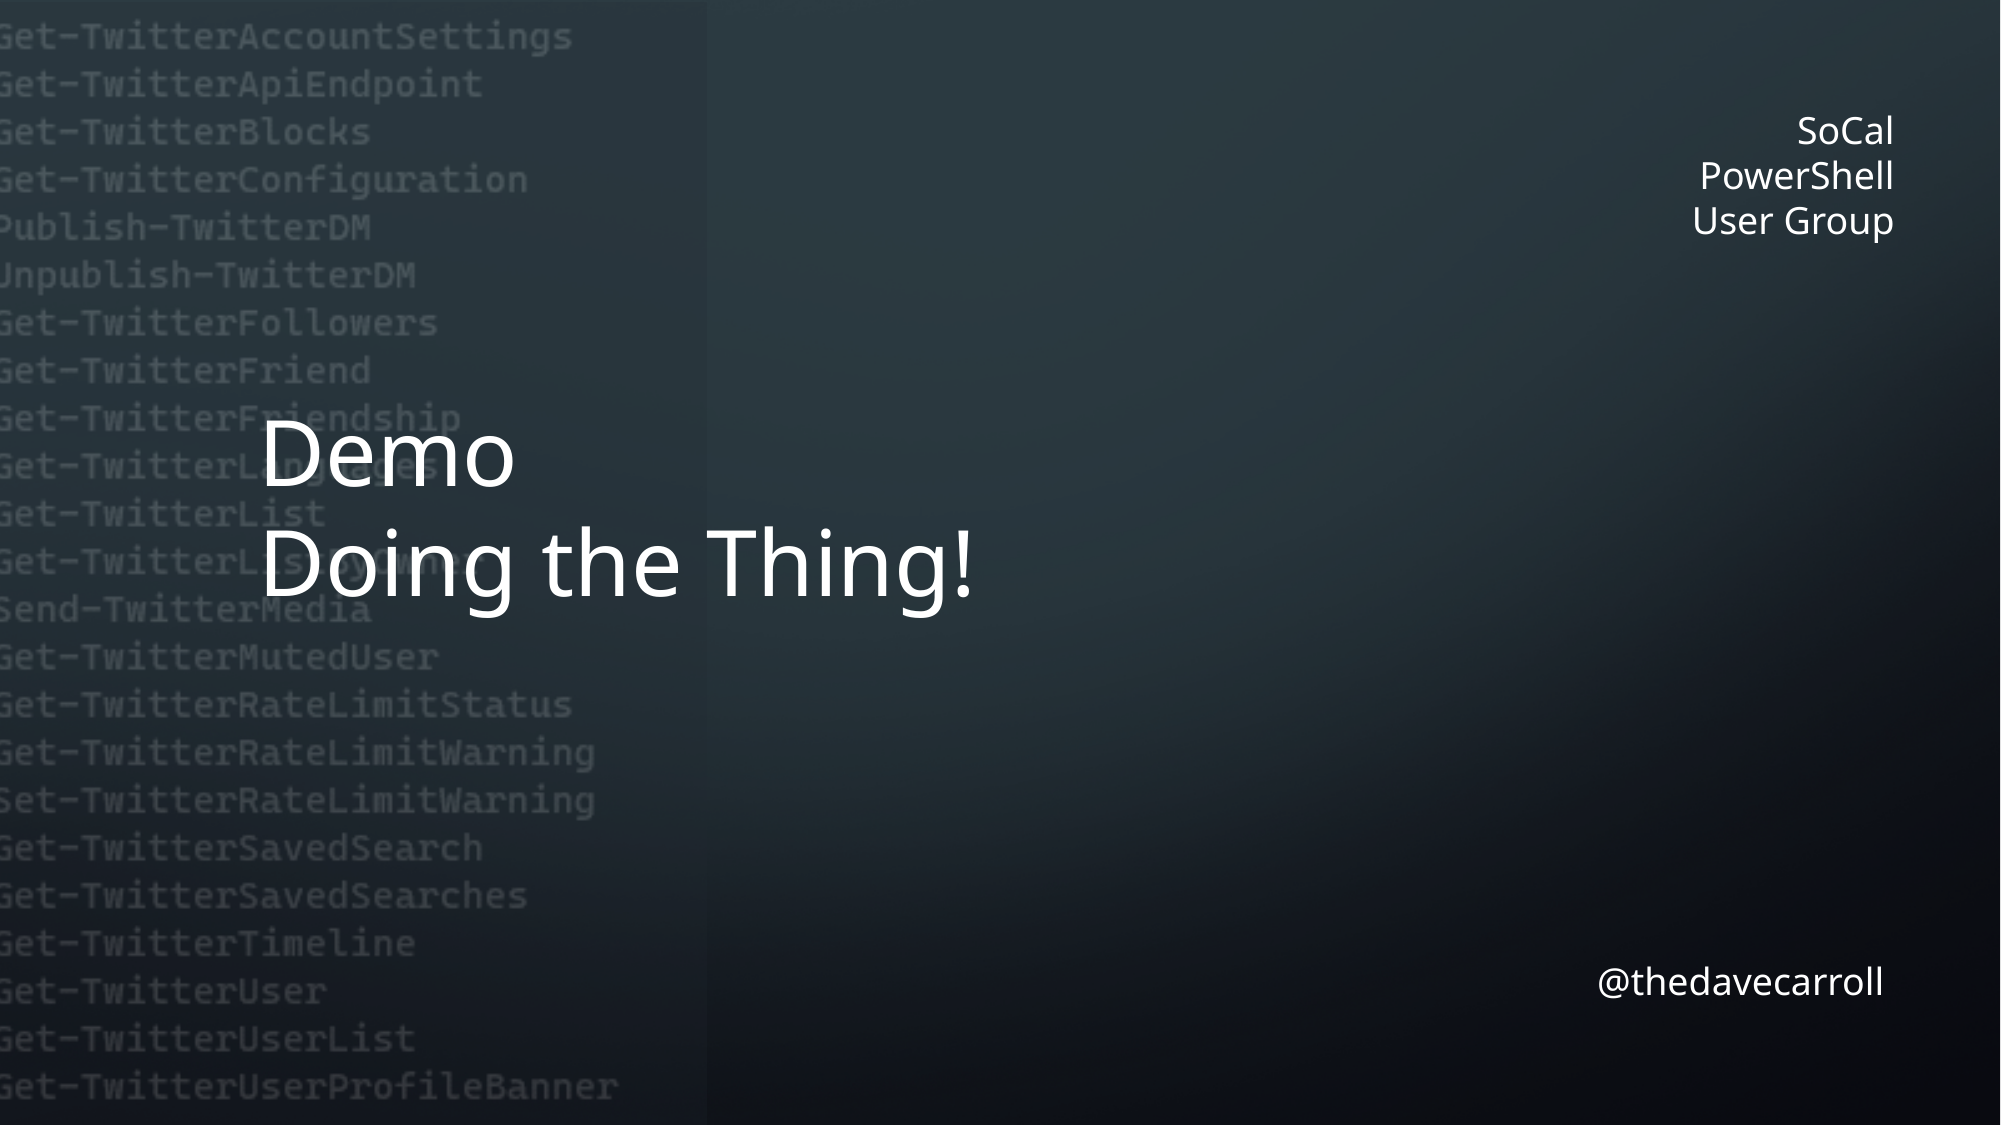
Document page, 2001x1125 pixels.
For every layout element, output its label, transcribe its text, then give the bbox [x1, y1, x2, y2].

footer @thedavecarroll [1224, 950, 1900, 1011]
text_box Demo Doing the Thing! [243, 387, 1757, 623]
